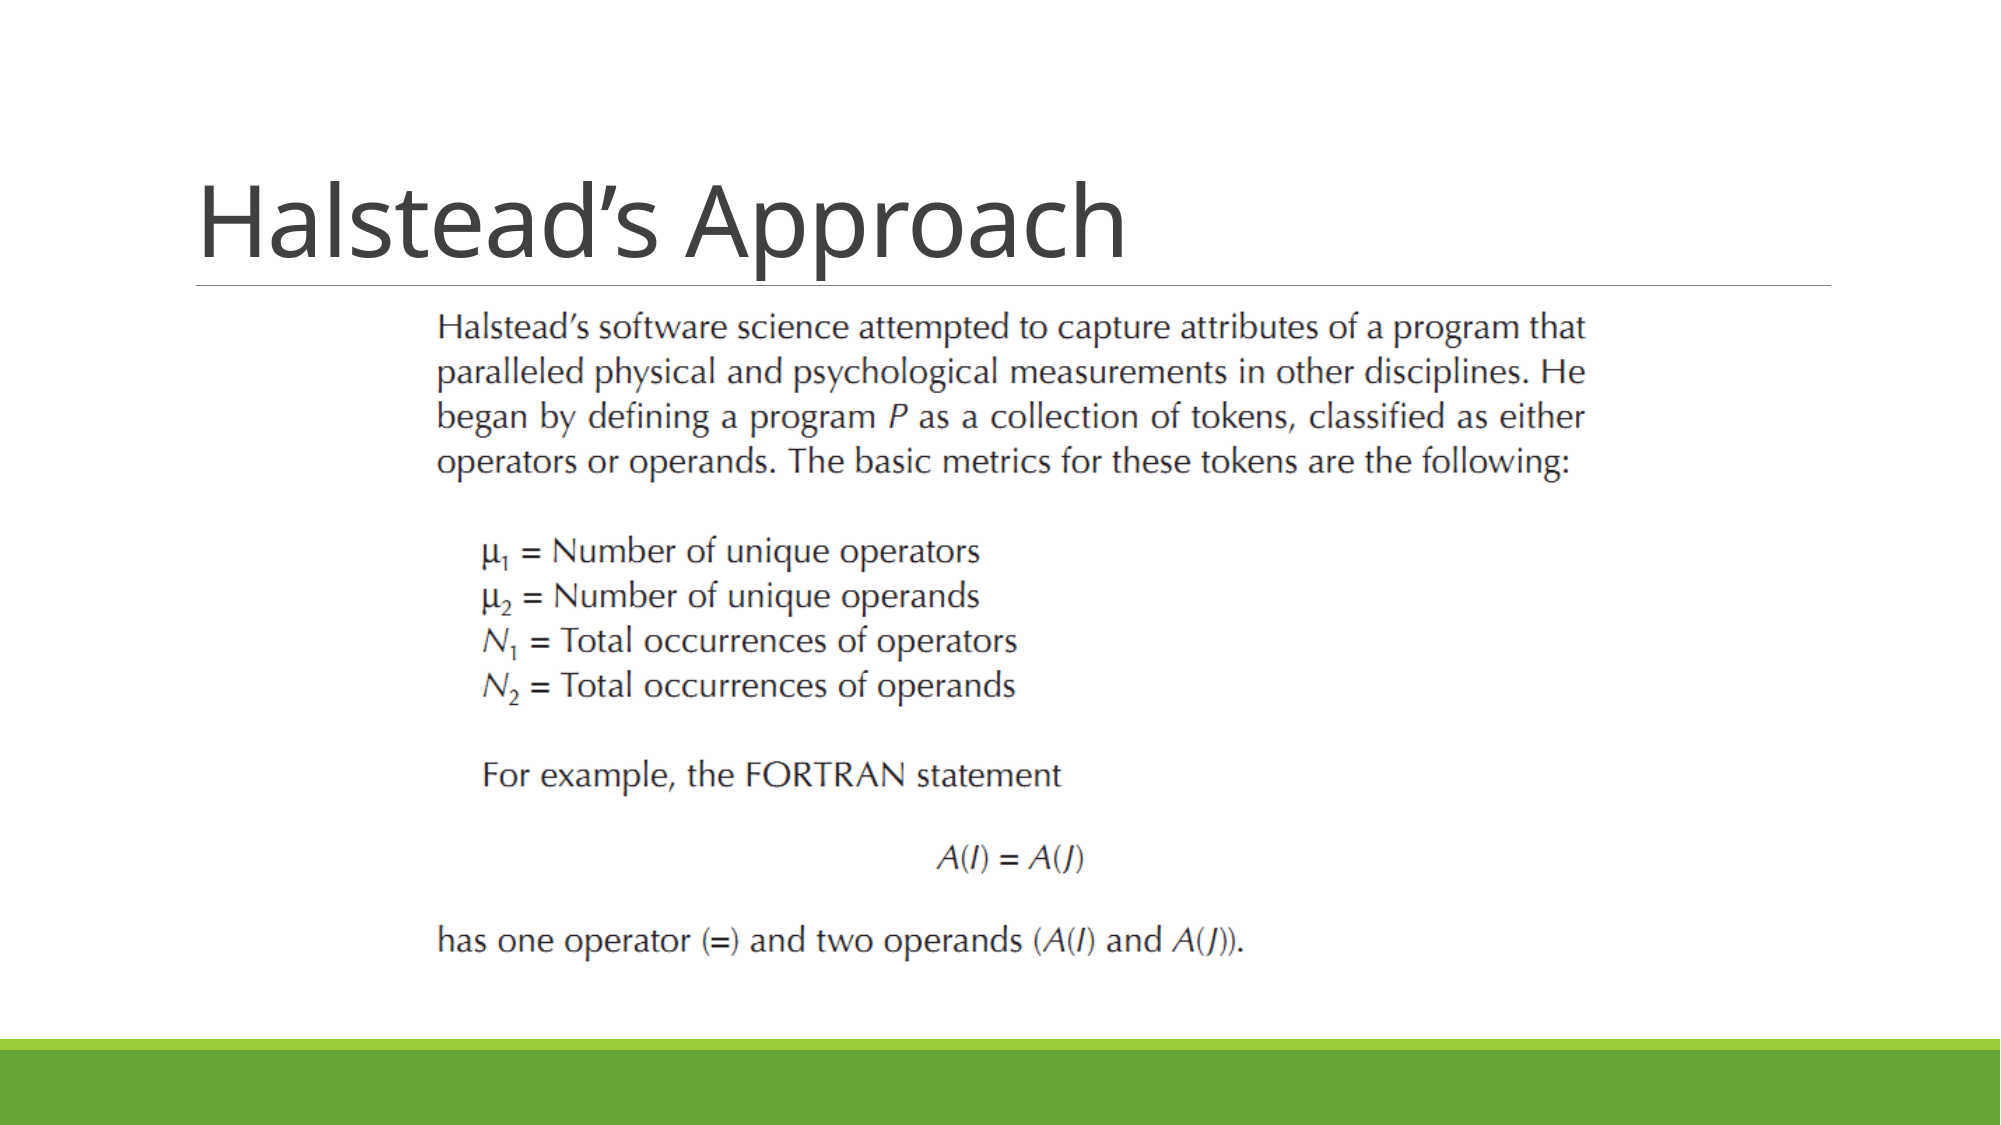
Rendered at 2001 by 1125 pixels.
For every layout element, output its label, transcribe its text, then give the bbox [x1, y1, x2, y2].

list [420, 302, 1590, 964]
title Halstead’s Approach [180, 47, 1830, 285]
